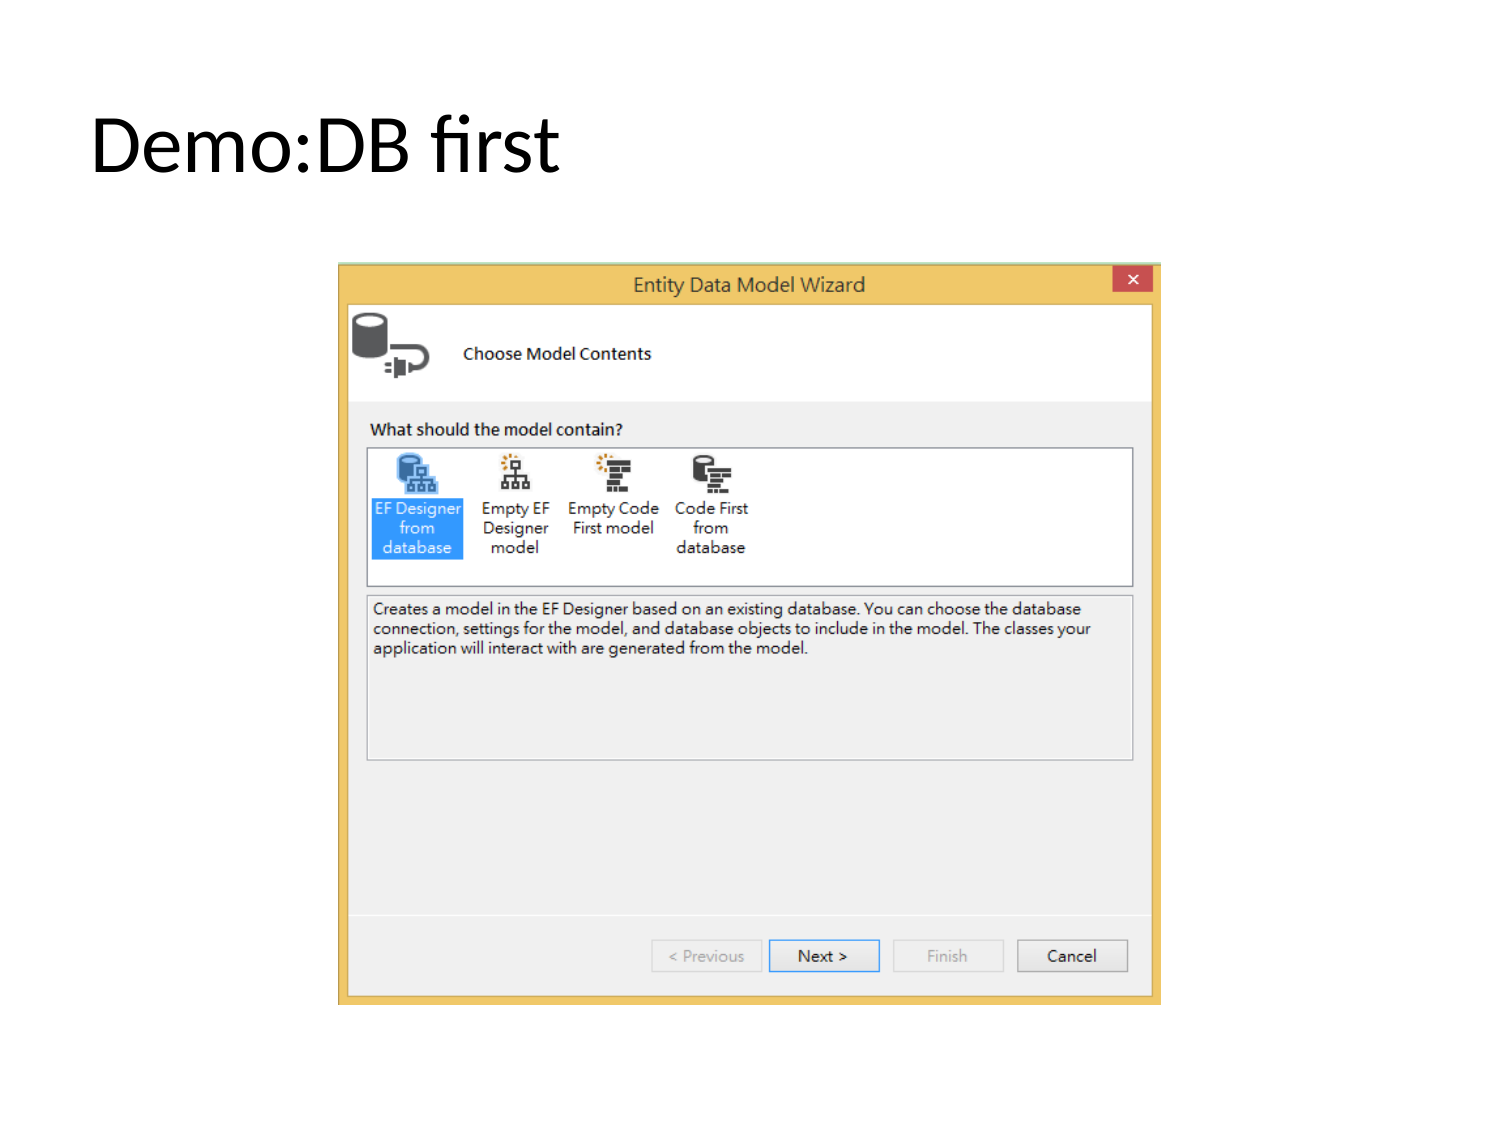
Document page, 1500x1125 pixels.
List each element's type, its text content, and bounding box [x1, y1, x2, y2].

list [338, 262, 1162, 1006]
title Demo:DB first [75, 45, 1425, 233]
